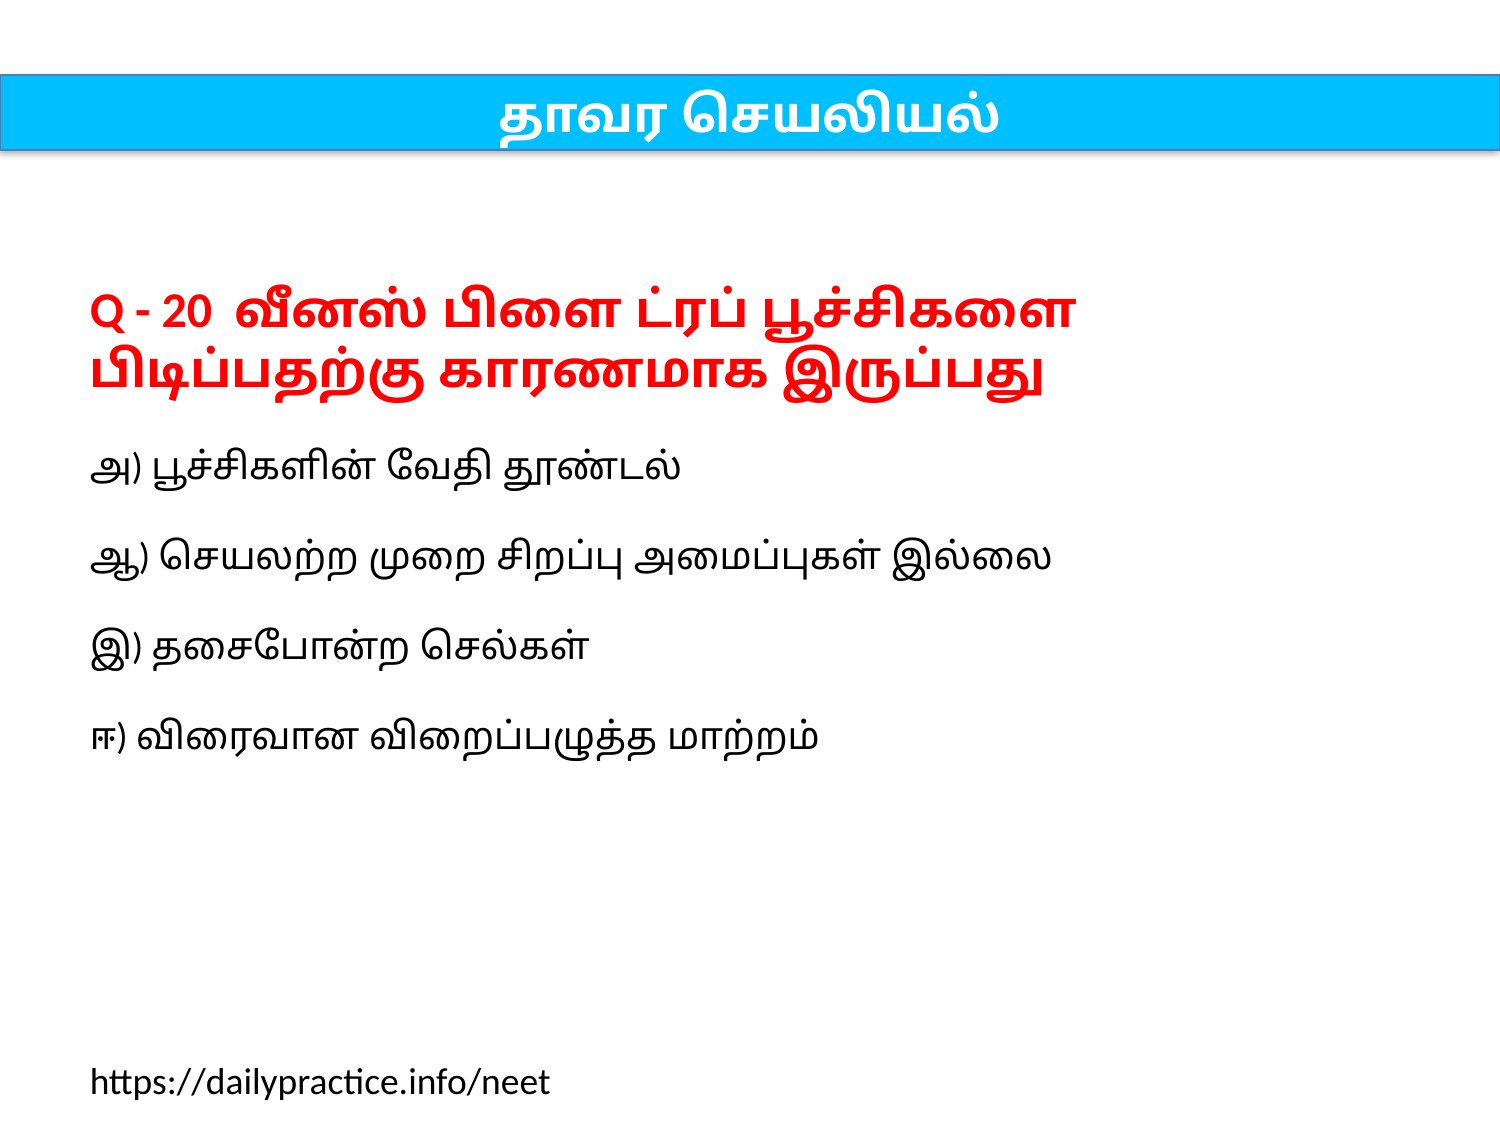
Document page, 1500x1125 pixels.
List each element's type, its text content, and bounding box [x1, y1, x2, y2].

text_box தாவர செயலியல் [0, 74, 1500, 151]
text_box https://dailypractice.info/neet [74, 1049, 675, 1110]
text_box Q - 20 வீனஸ் பிளை ட்ரப் பூச்சிகளை பிடிப்பதற்கு காரணமாக இருப்பது அ) பூச்சிகளின் வேதி தூண்டல் ஆ) செயலற்ற முறை சிறப்பு அமைப்புகள் இல்லை இ) தசைபோன்ற செல்கள் ஈ) விரைவான விறைப்பழுத்த மாற்றம் [74, 224, 1275, 765]
